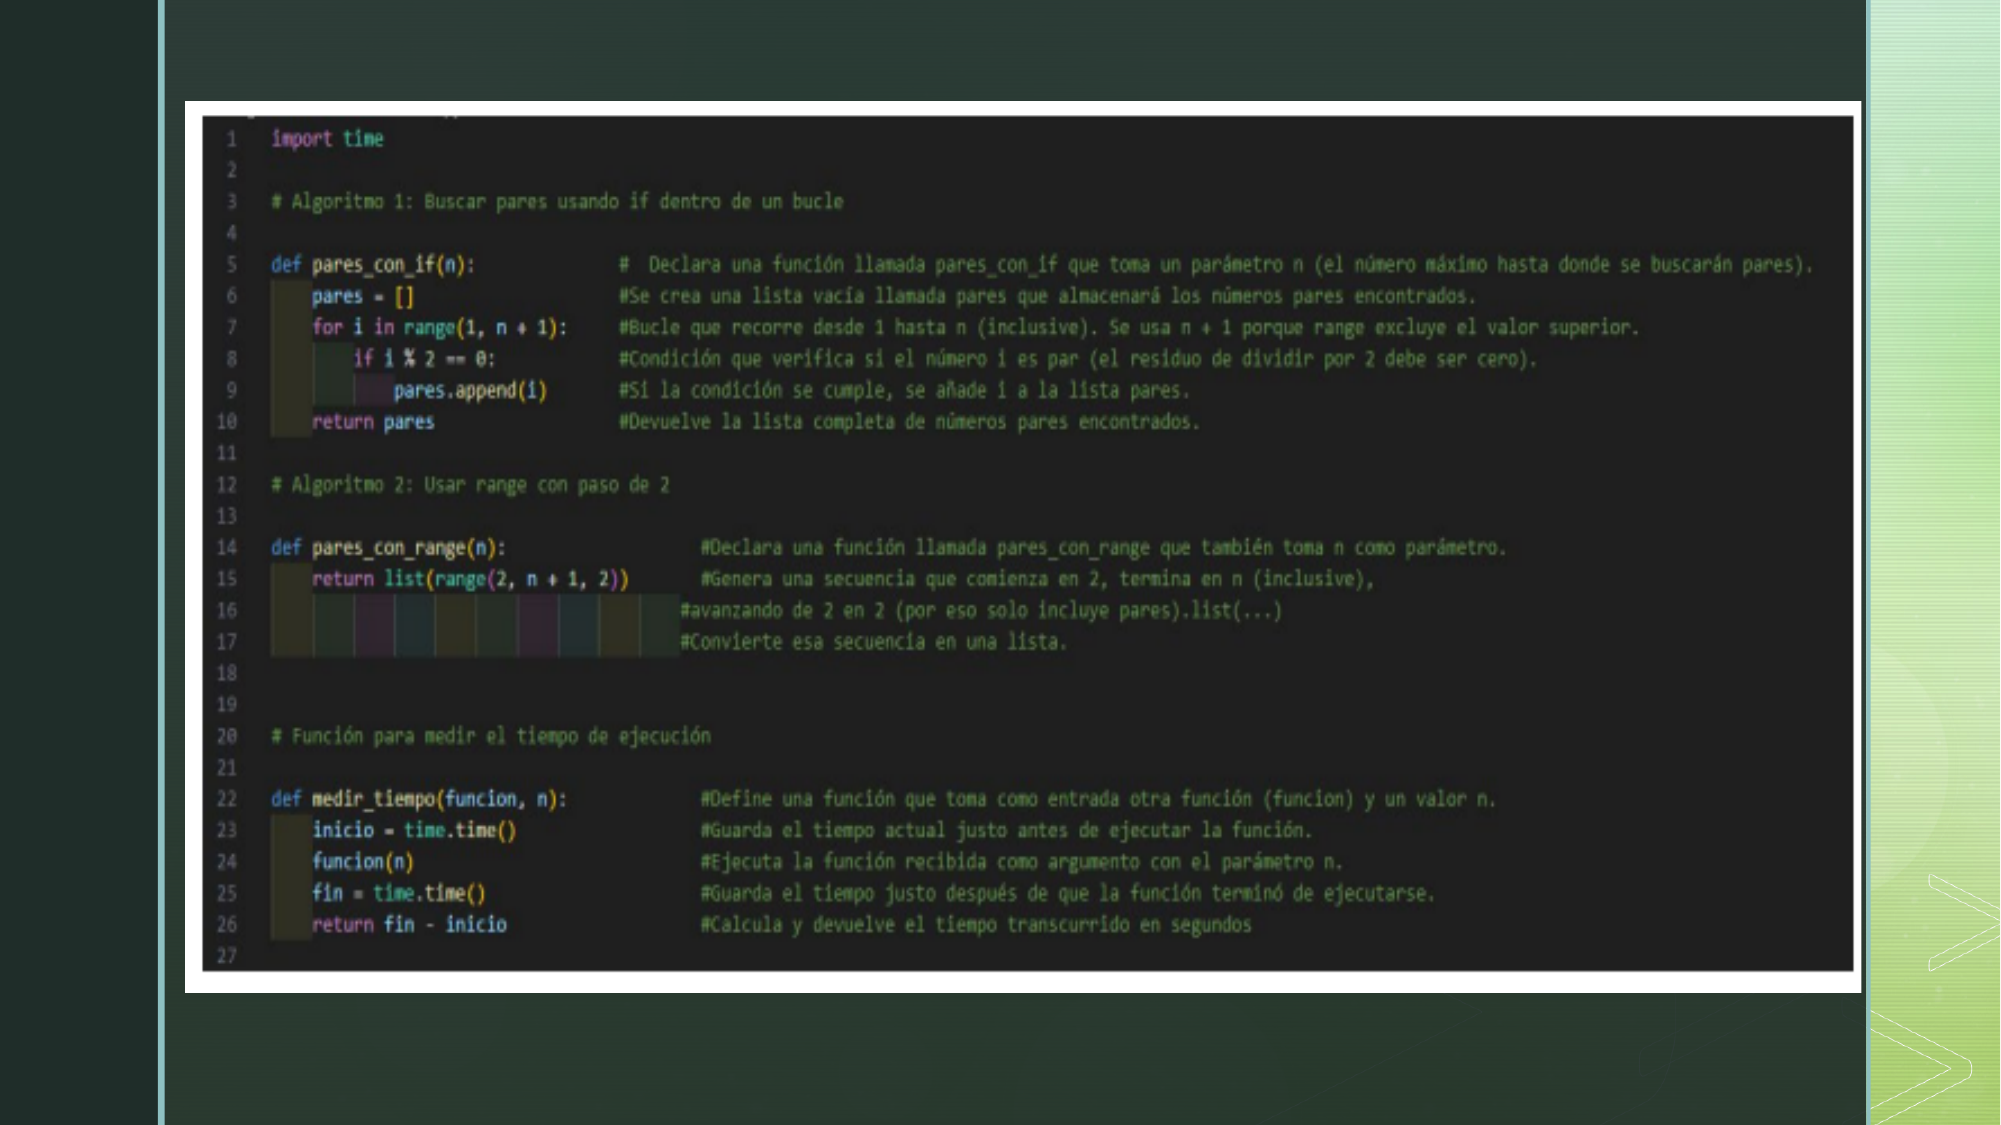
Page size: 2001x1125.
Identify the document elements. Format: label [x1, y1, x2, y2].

picture [1871, 0, 2001, 1125]
list [184, 100, 1862, 993]
